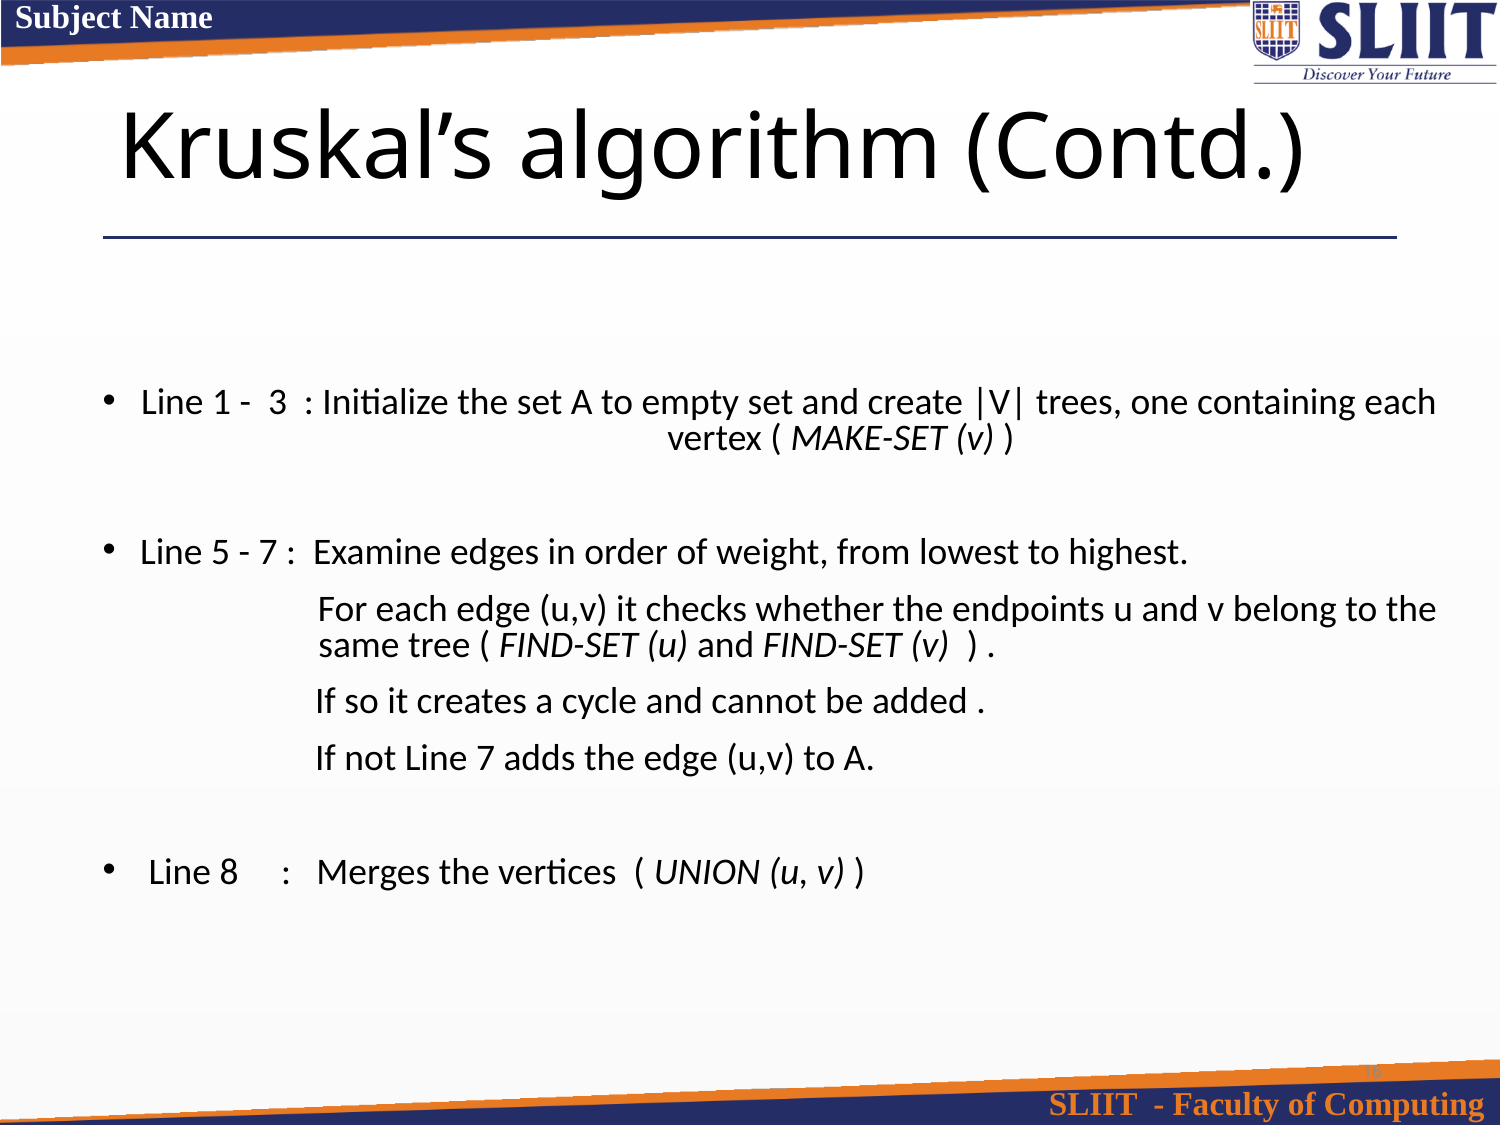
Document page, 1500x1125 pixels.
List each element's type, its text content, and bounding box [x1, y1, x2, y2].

list Line 1 - 3 : Initialize the set A to empty set and create |V| trees, one containing each vertex ( MAKE-SET (v) ) Line 5 - 7 : Examine edges in order of weight, from lowest to highest. For each edge (u,v) it checks whether the endpoints u and v belong to the same tree ( FIND-SET (u) and FIND-SET (v) ) . If so it creates a cycle and cannot be added . If not Line 7 adds the edge (u,v) to A. Line 8 : Merges the vertices ( UNION (u, v) ) [87, 312, 1475, 988]
picture [1293, 1103, 1298, 1114]
picture [1250, 0, 1500, 84]
slide_number 16 [1059, 1042, 1397, 1103]
title Kruskal’s algorithm (Contd.) [103, 59, 1397, 238]
picture [1399, 1101, 1404, 1114]
picture [1353, 1103, 1358, 1114]
picture [1231, 1103, 1235, 1113]
picture [2, 2, 1249, 75]
picture [0, 1050, 1500, 1125]
